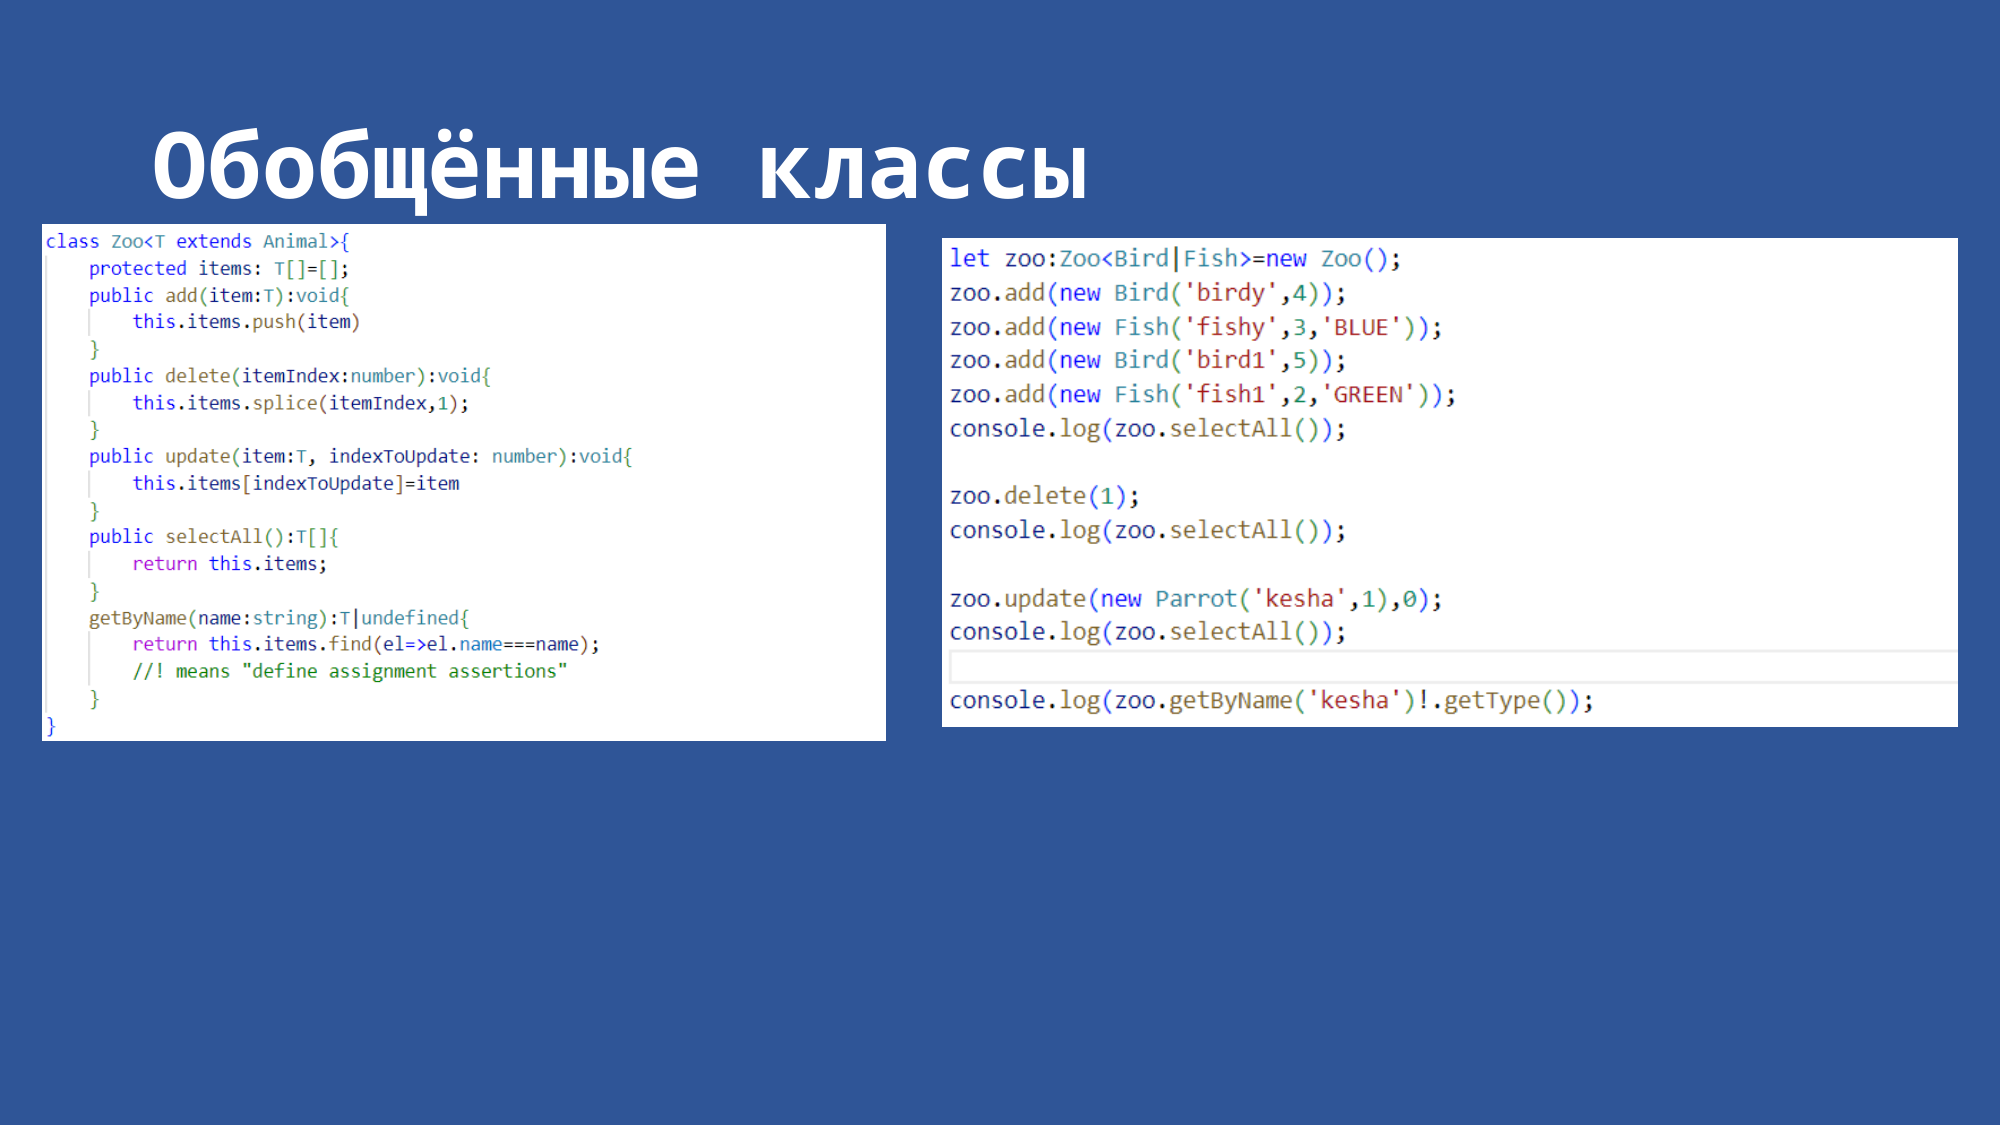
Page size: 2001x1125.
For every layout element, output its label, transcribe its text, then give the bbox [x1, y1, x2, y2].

picture [942, 238, 1958, 727]
picture [42, 224, 886, 741]
title Обобщённые классы [137, 59, 1863, 278]
